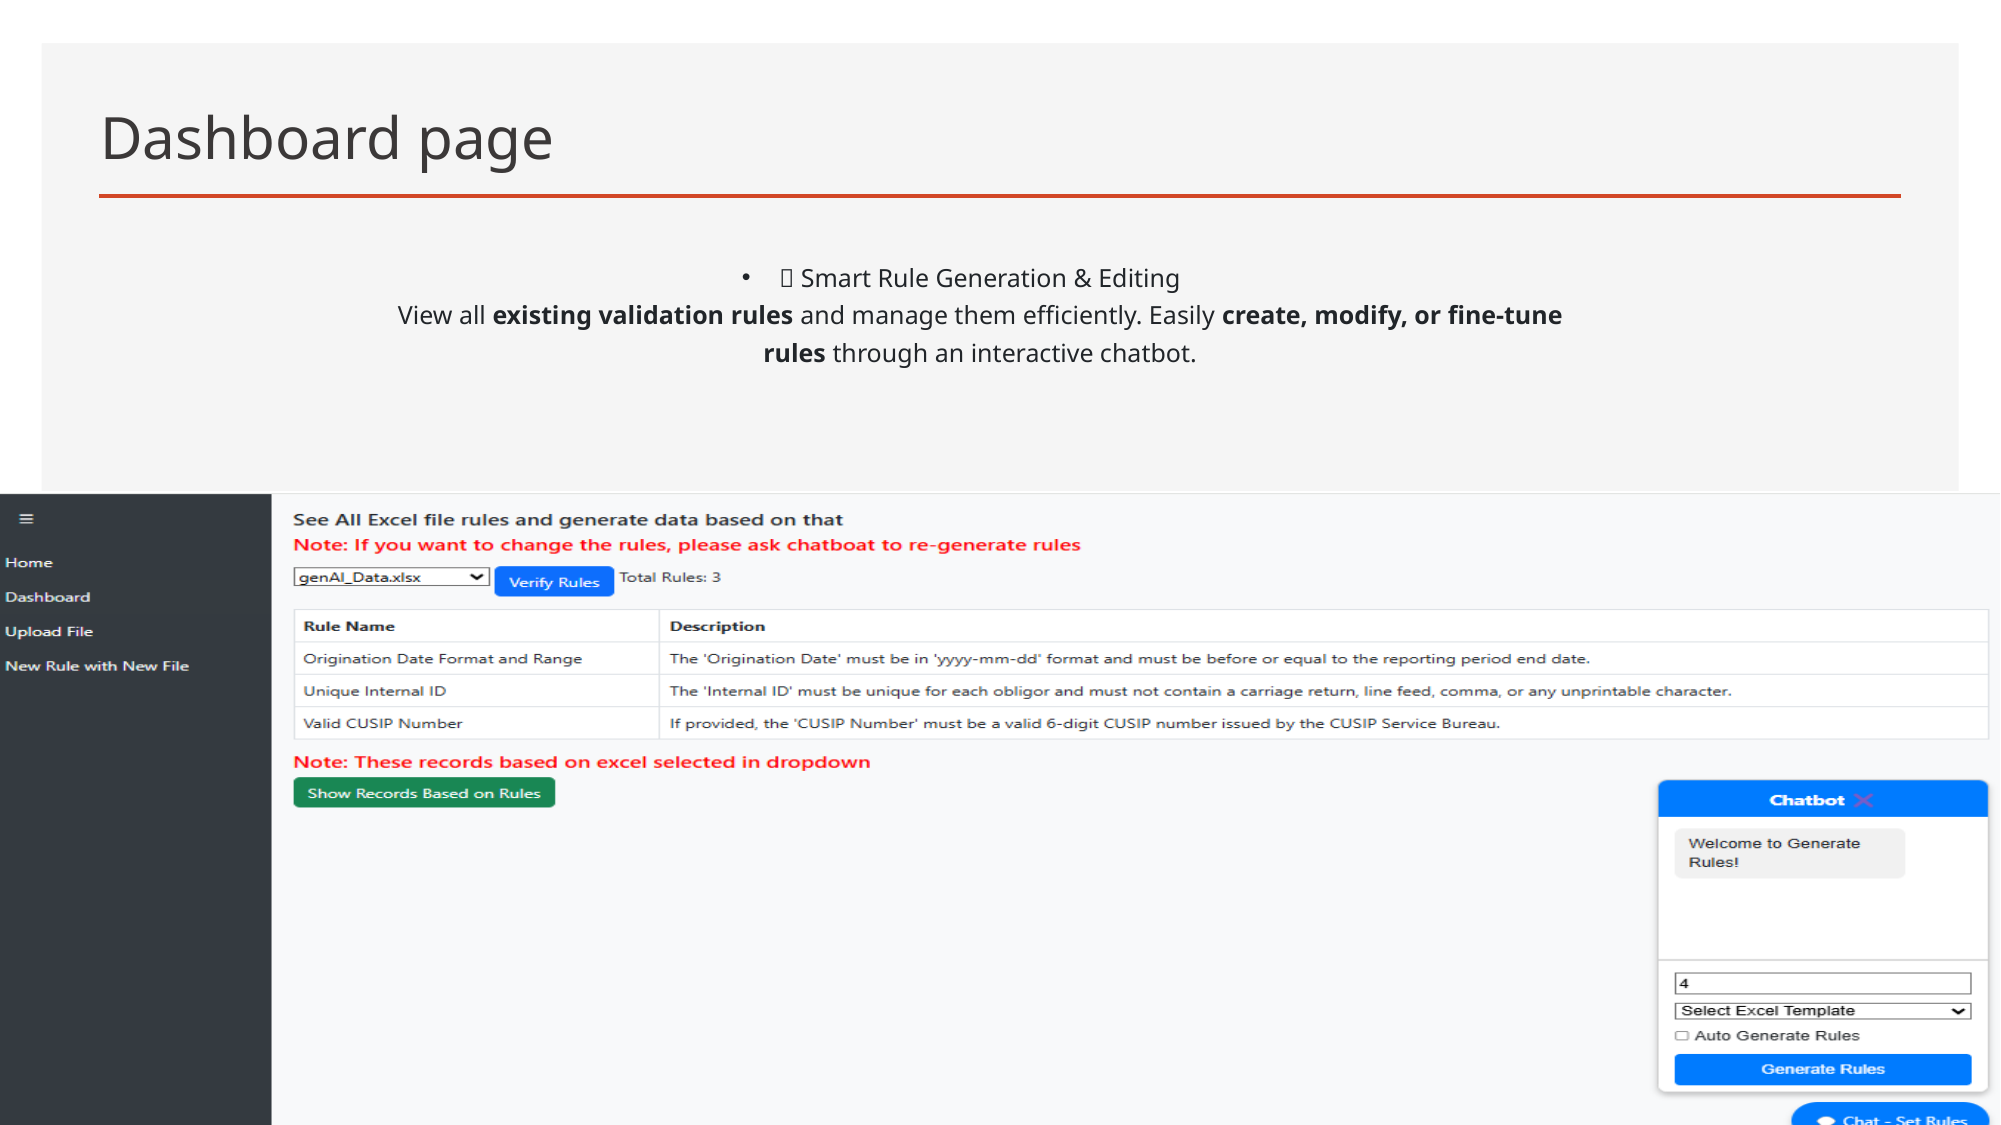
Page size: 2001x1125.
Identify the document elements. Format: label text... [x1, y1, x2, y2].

text_box 🤖 Smart Rule Generation & Editing View all existing validation rules and manage them efficiently. Easily create, modify, or fine-tune rules through an interactive chatbot. [261, 247, 1663, 398]
picture [0, 491, 2000, 1125]
title Dashboard page [85, 73, 1214, 179]
